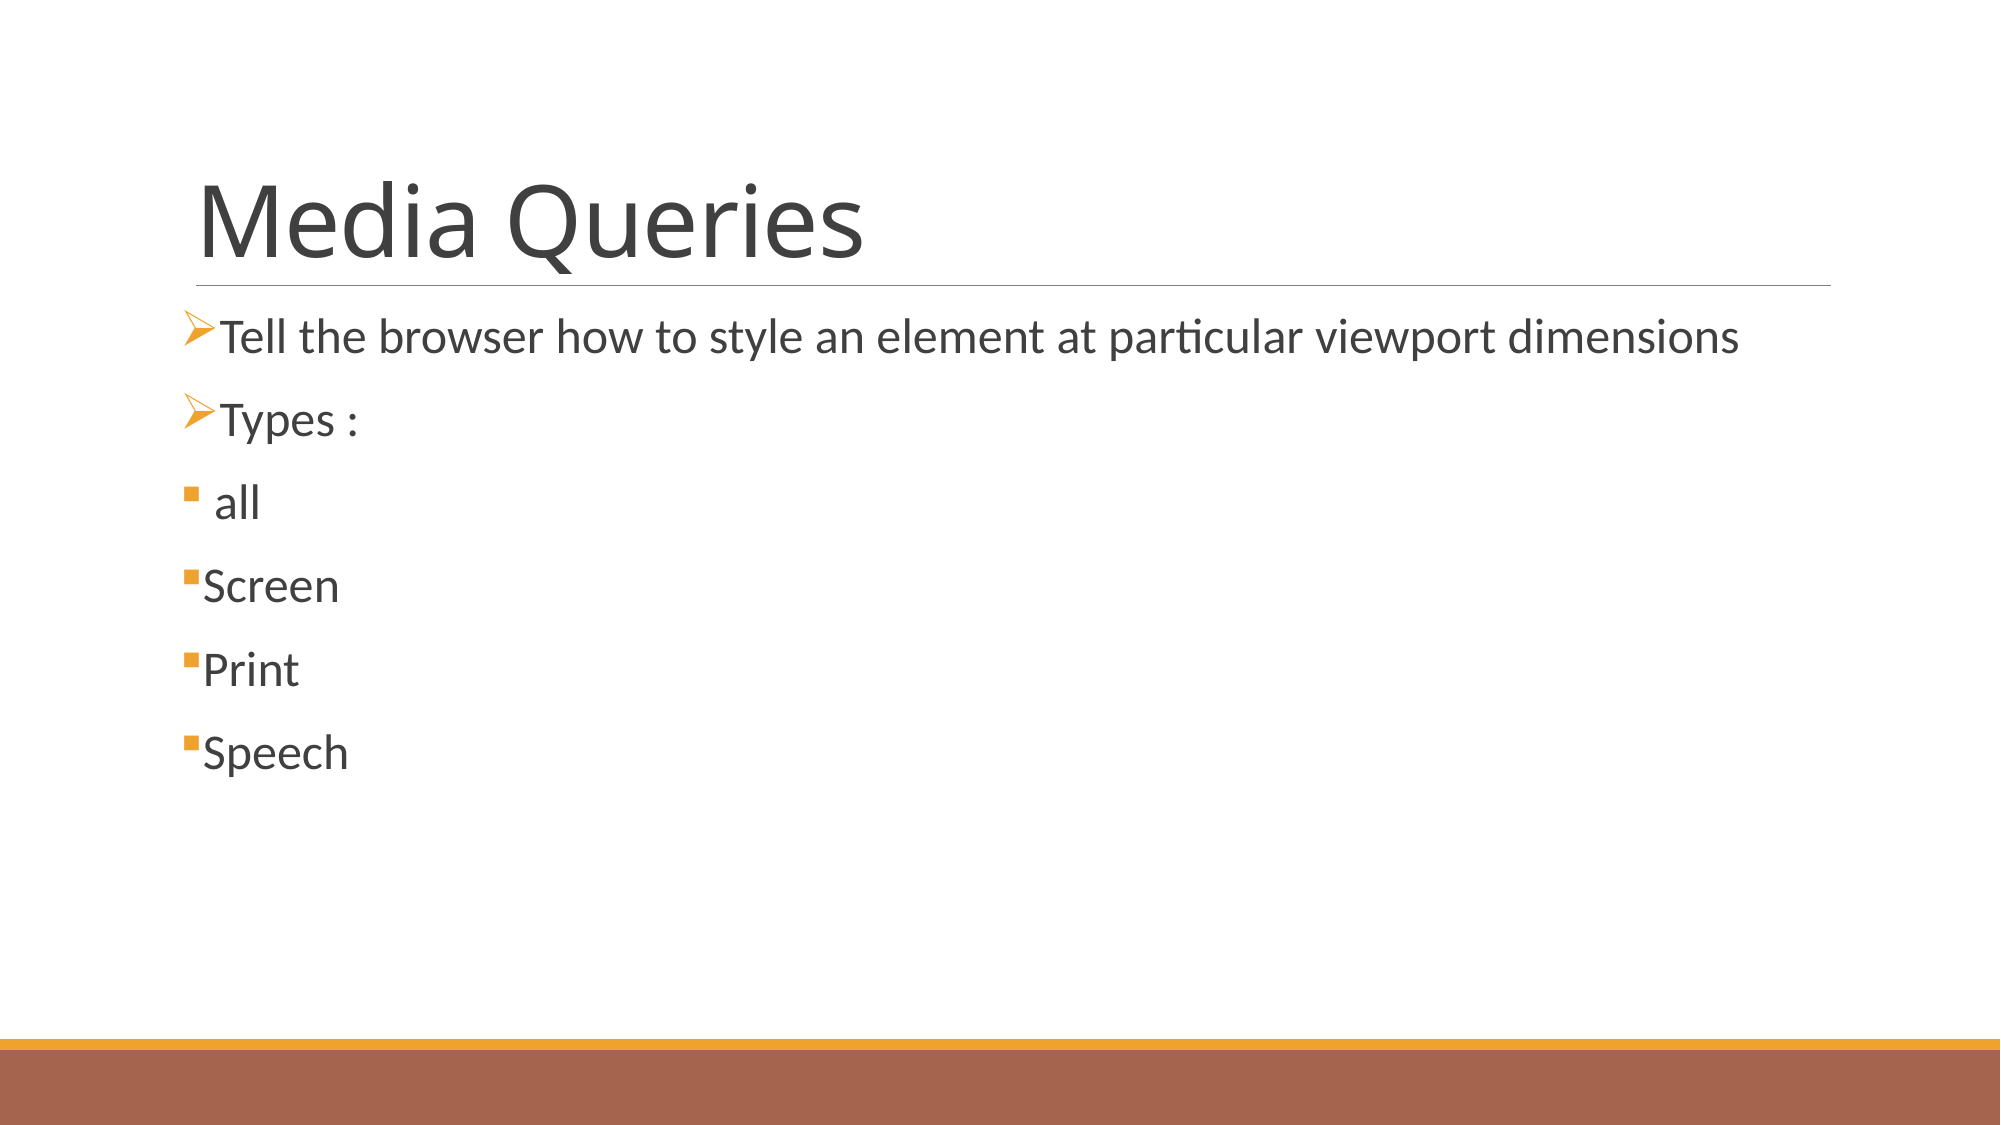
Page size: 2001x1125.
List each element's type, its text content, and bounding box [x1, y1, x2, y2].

title Media Queries [180, 47, 1830, 285]
list Tell the browser how to style an element at particular viewport dimensions Types : all Screen Print Speech [180, 302, 1830, 963]
